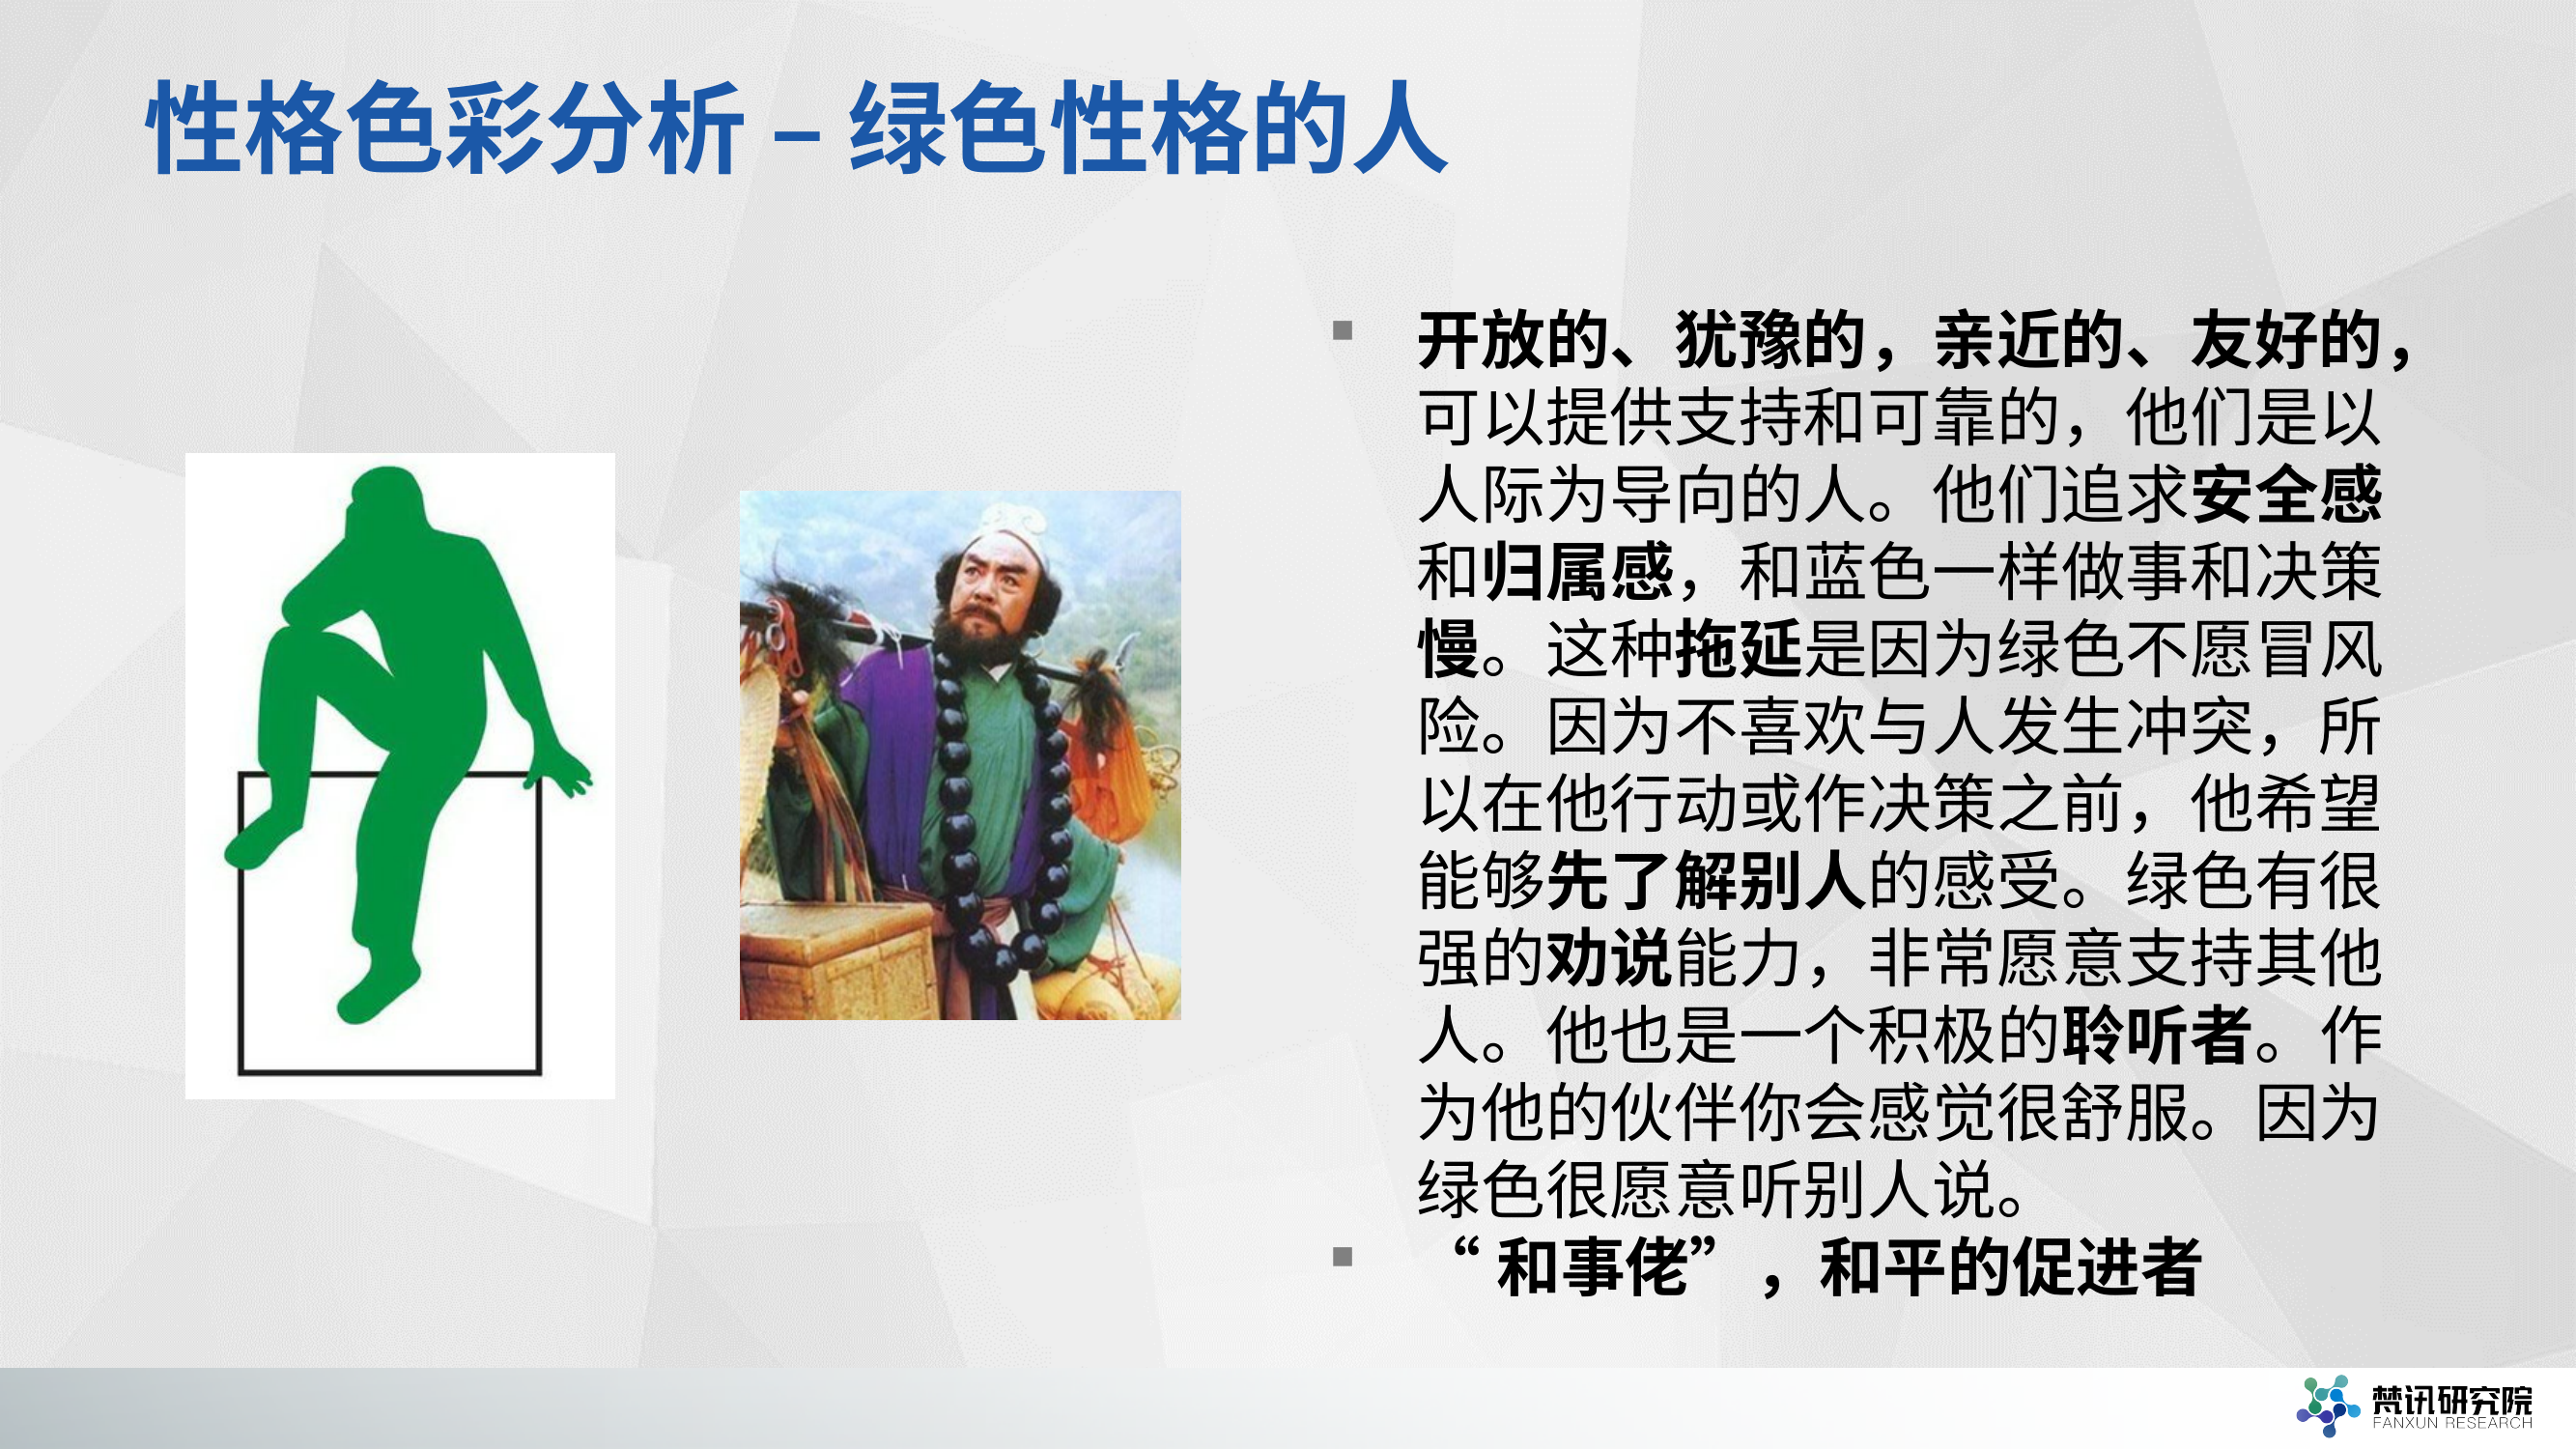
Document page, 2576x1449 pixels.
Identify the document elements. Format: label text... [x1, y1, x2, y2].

list 开放的、犹豫的，亲近的、友好的，可以提供支持和可靠的，他们是以人际为导向的人。他们追求安全感和归属感，和蓝色一样做事和决策慢。这种拖延是因为绿色不愿冒风险。因为不喜欢与人发生冲突，所以在他行动或作决策之前，他希望能够先了解别人的感受。绿色有很强的劝说能力，非常愿意支持其他人。他也是一个积极的聆听者。作为他的伙伴你会感觉很舒服。因为绿色很愿意听别人说。 “和事佬”，和平的促进者 [1309, 299, 2448, 1307]
title 性格色彩分析 – 绿色性格的人 [128, 58, 2448, 299]
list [185, 453, 616, 1099]
picture [0, 0, 2576, 1449]
